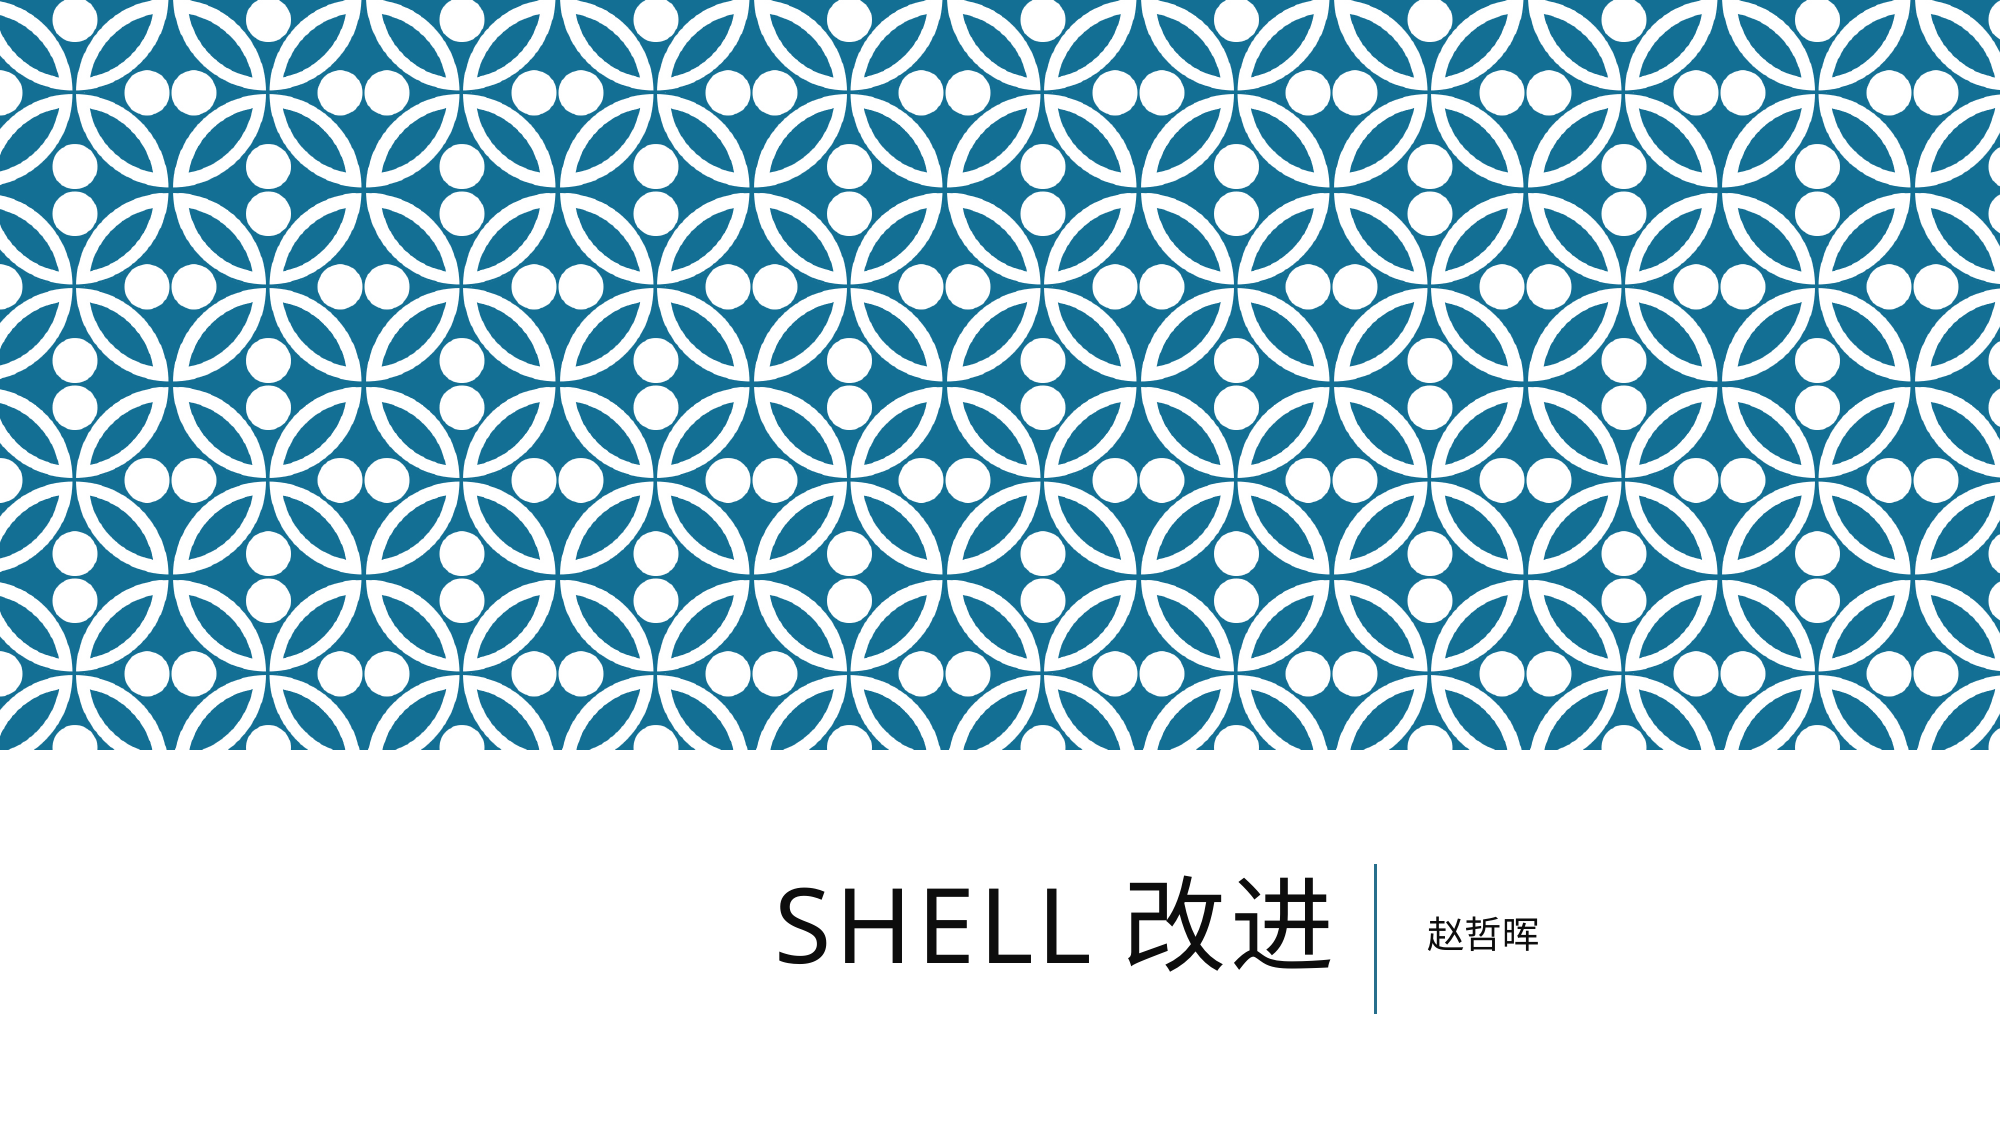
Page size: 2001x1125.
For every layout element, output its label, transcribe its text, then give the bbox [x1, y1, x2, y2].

title Shell改进 [75, 813, 1350, 1054]
list 赵哲晖 [1412, 813, 1938, 1054]
